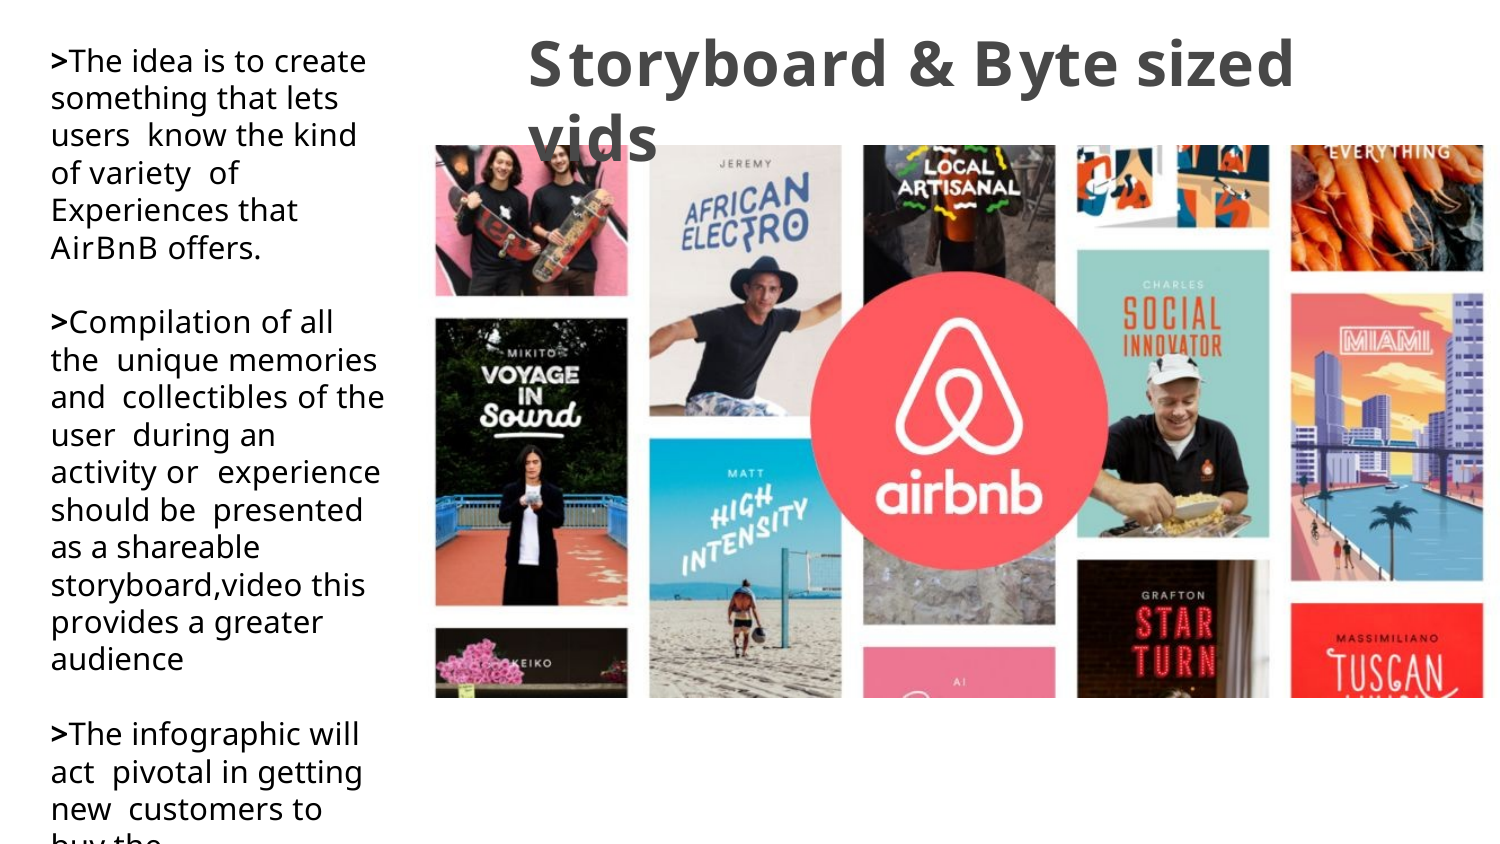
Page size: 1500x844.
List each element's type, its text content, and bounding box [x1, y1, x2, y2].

title Storyboard & Byte sized vids [526, 22, 1383, 144]
picture [418, 145, 1500, 699]
text_box >The idea is to create something that lets users know the kind of variety of Experiences that AirBnB offers. >Compilation of all the unique memories and collectibles of the user during an activity or experience should be presented as a shareable storyboard,video this provides a greater audience >The infographic will act pivotal in getting new customers to buy the activity/experience [48, 38, 394, 844]
